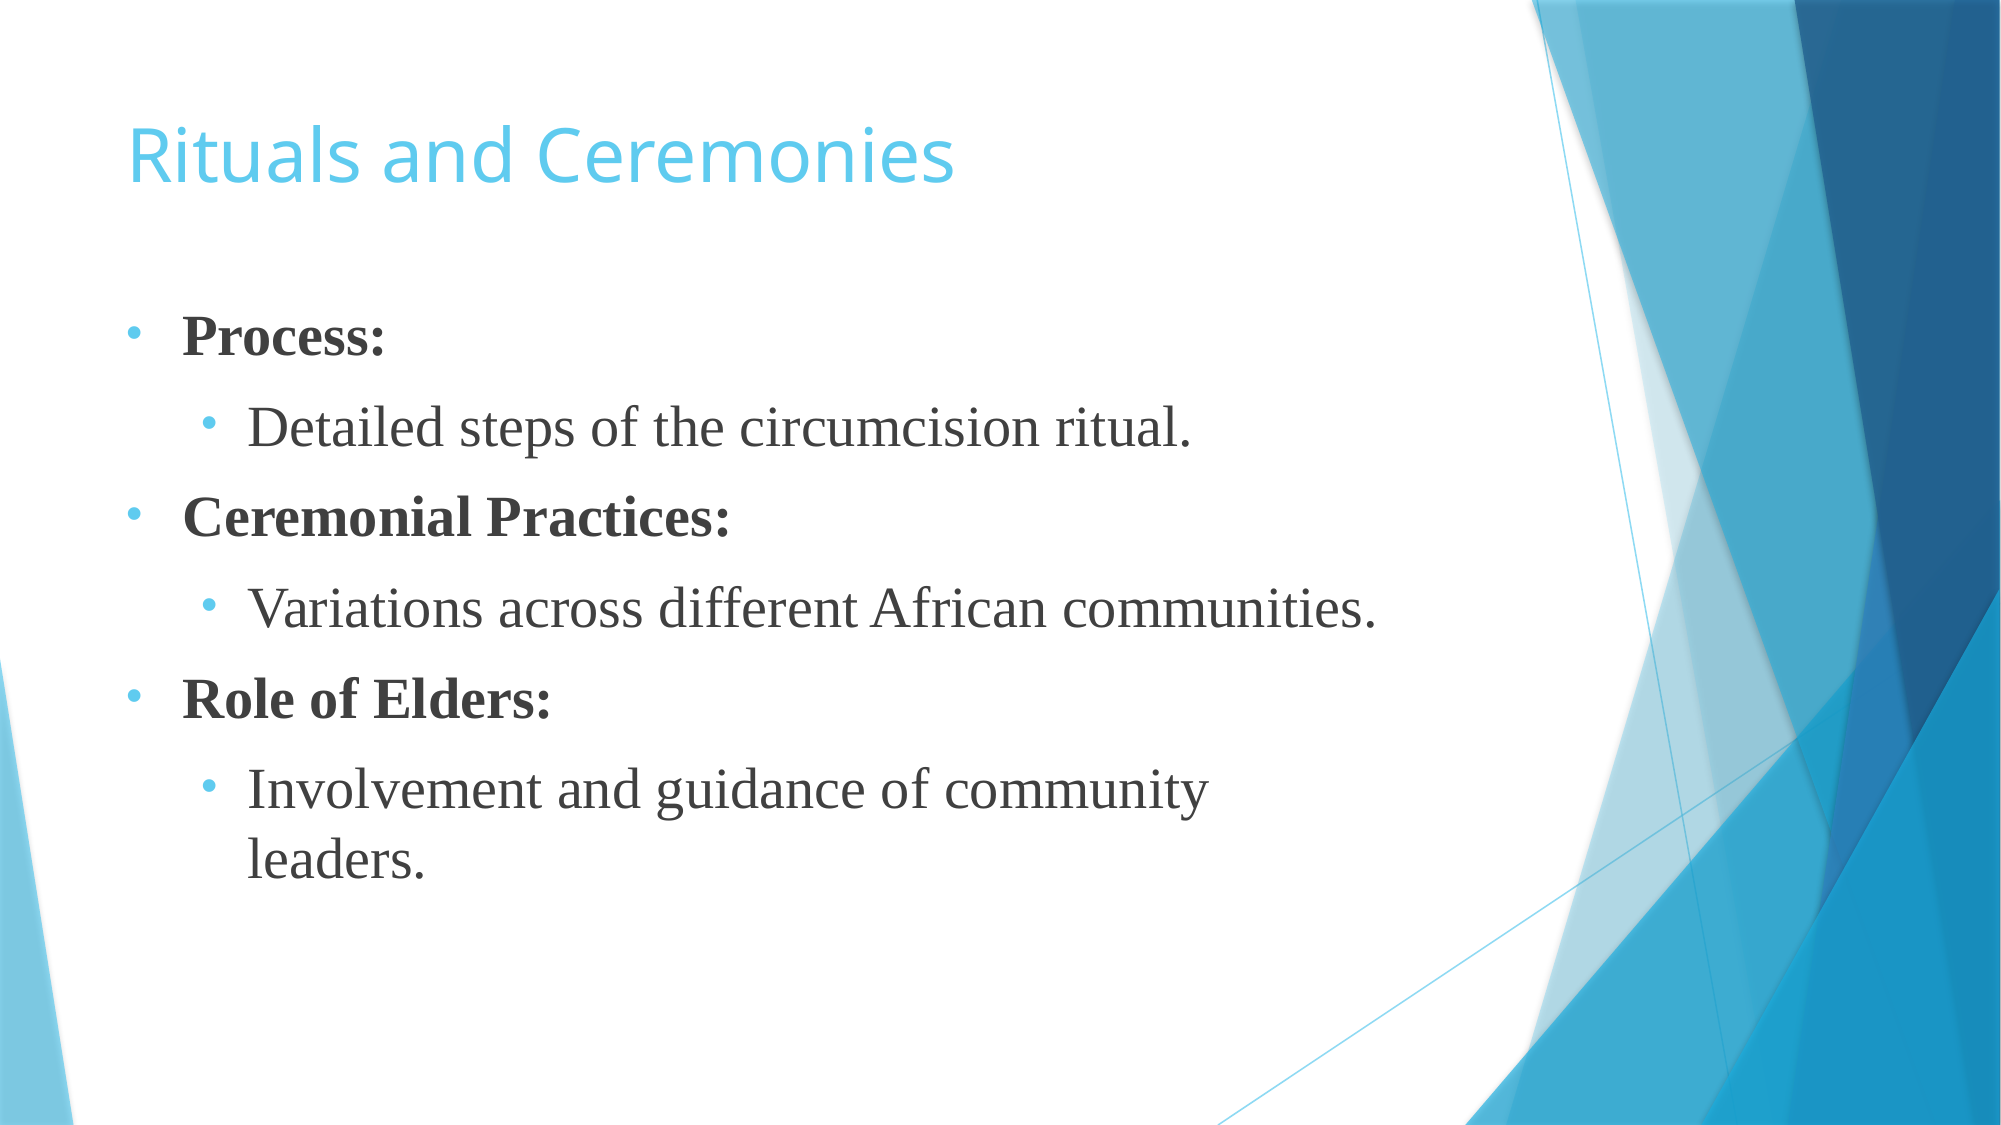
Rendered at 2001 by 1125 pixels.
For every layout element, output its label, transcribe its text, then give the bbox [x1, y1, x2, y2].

title Rituals and Ceremonies [111, 99, 1522, 317]
list Process: Detailed steps of the circumcision ritual. Ceremonial Practices: Variations across different African communities. Role of Elders: Involvement and guidance of community leaders. [111, 289, 1418, 992]
